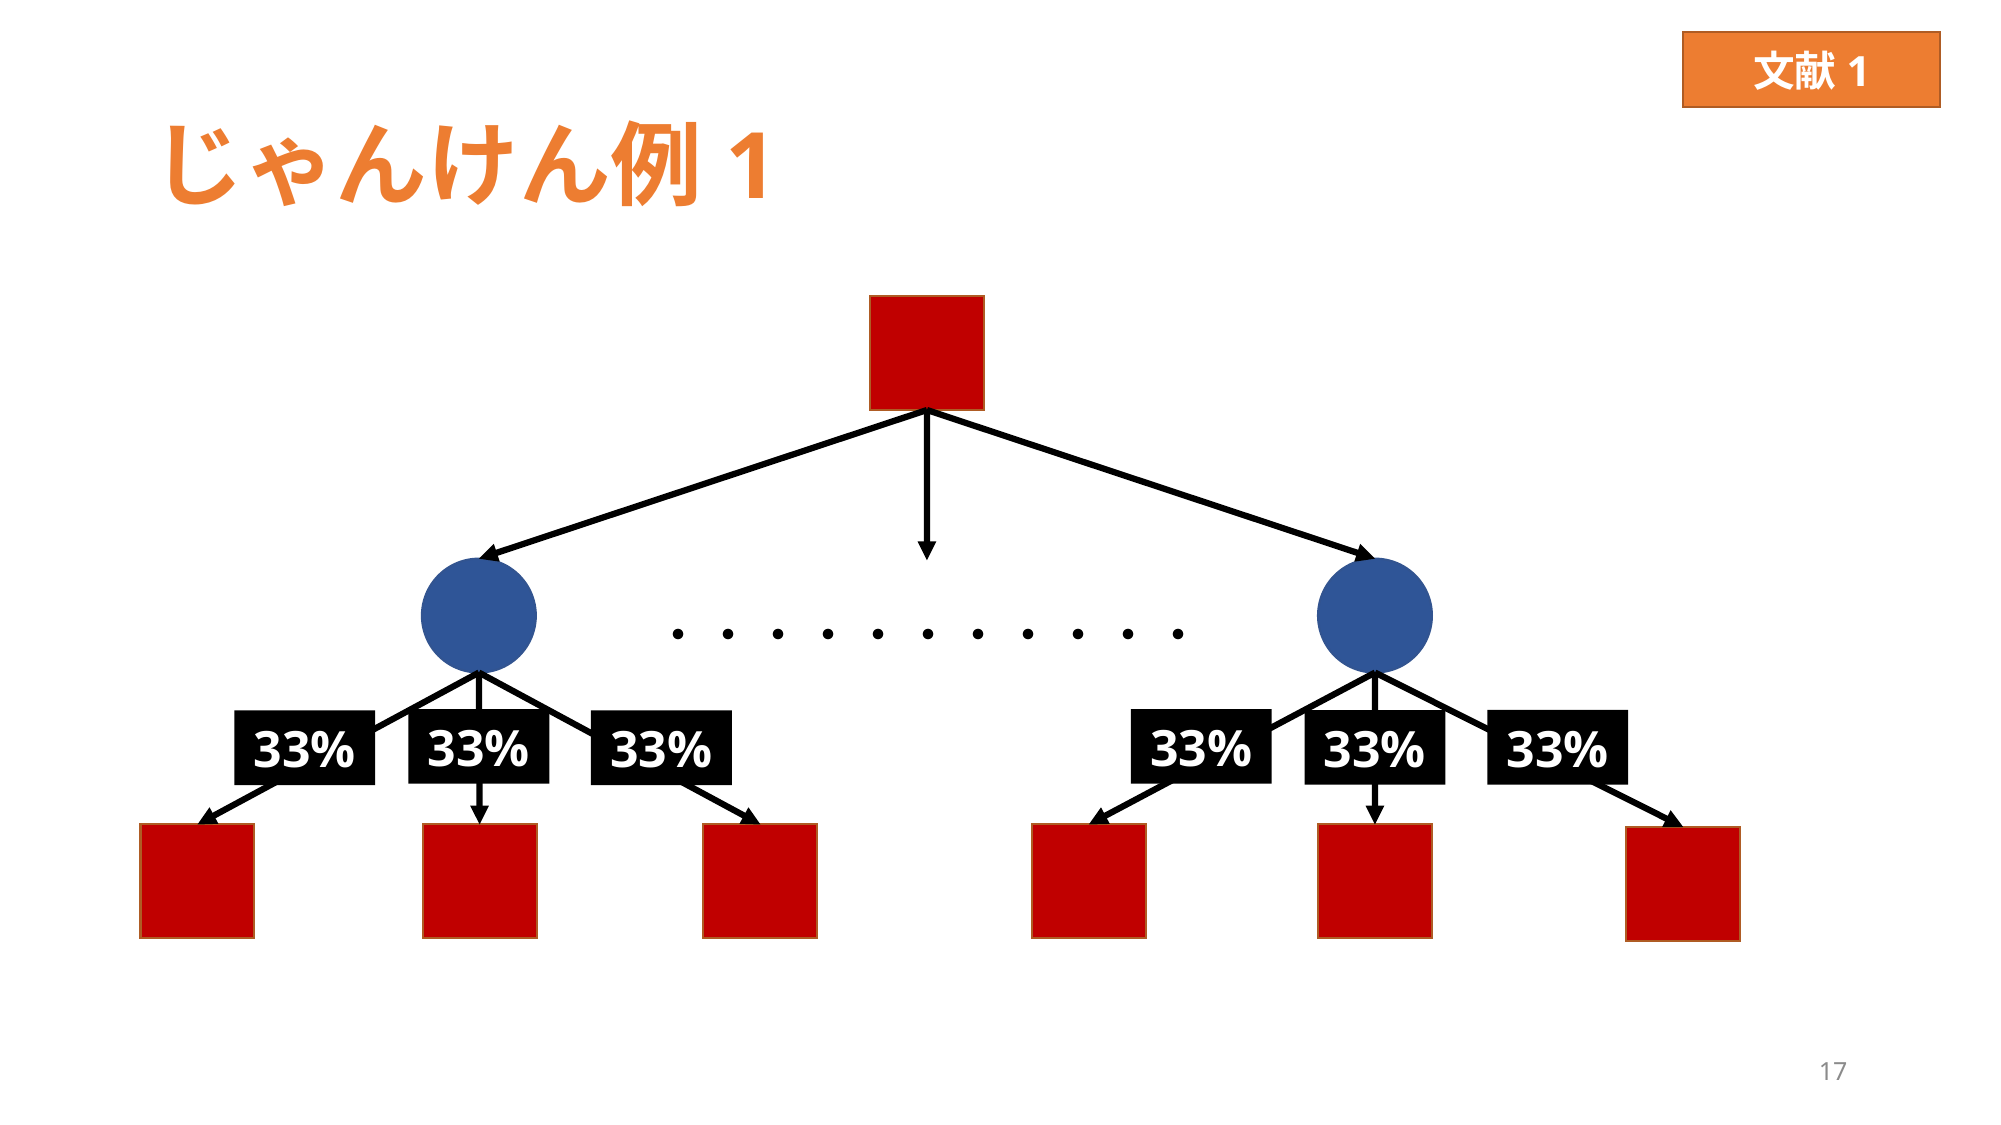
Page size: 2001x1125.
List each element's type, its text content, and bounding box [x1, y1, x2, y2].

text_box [197, 672, 478, 825]
text_box 文献1 [1682, 31, 1941, 108]
text_box [422, 825, 538, 939]
text_box [1625, 826, 1741, 942]
text_box [869, 295, 985, 409]
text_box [478, 672, 761, 825]
text_box [420, 557, 537, 672]
slide_number 17 [1412, 1042, 1863, 1103]
text_box [1316, 557, 1434, 672]
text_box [926, 409, 1376, 559]
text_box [1375, 672, 1684, 828]
text_box [139, 823, 255, 939]
text_box [702, 823, 818, 939]
text_box [1031, 823, 1147, 939]
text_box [1088, 672, 1374, 825]
text_box ・・・・・・・・・・・ [583, 596, 1274, 672]
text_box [478, 409, 926, 559]
text_box [1317, 825, 1433, 939]
text_box じゃんけん例1 [137, 59, 1863, 278]
